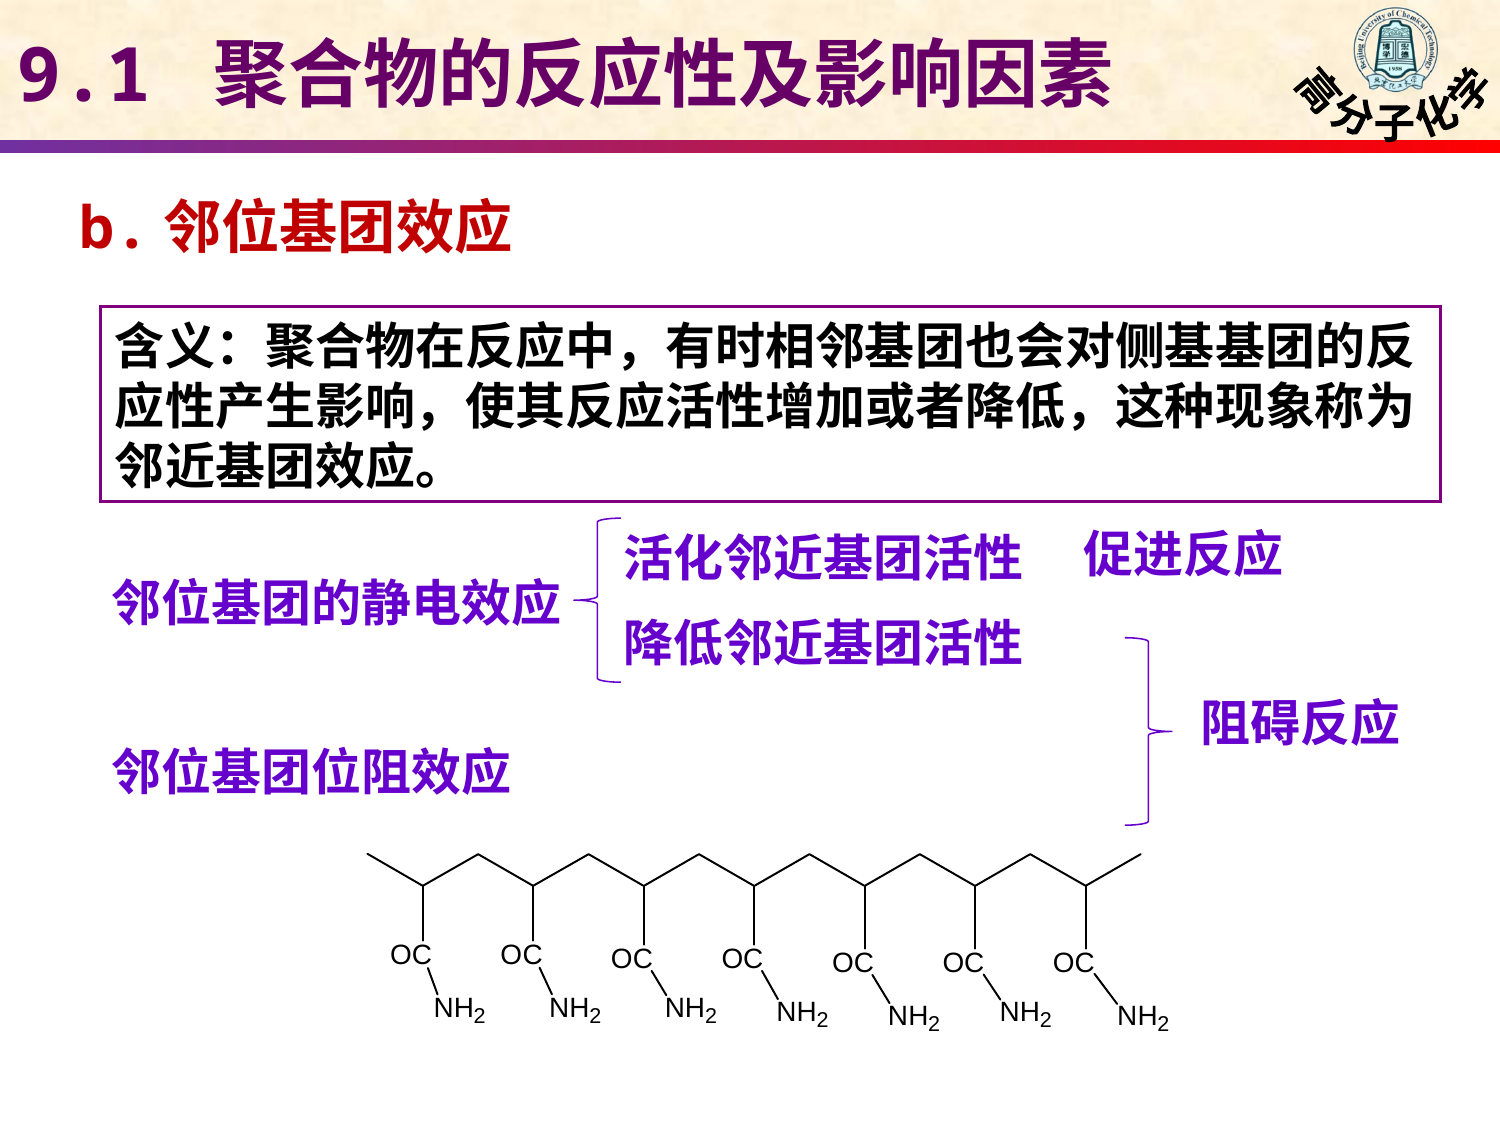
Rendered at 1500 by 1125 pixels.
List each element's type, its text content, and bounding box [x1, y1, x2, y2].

text_box 邻位基团的静电效应 邻位基团位阻效应 [96, 563, 723, 809]
text_box [573, 518, 621, 683]
text_box 9.1 聚合物的反应性及影响因素 [1, 19, 1129, 125]
text_box 促进反应 [1068, 515, 1362, 591]
text_box [1397, 0, 1500, 140]
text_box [1300, 0, 1489, 125]
text_box [0, 0, 1391, 140]
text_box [359, 845, 1172, 1036]
text_box [0, 140, 1500, 153]
text_box 含义：聚合物在反应中，有时相邻基团也会对侧基基团的反应性产生影响，使其反应活性增加或者降低，这种现象称为邻近基团效应。 [100, 306, 1441, 502]
text_box [1124, 637, 1172, 826]
text_box b.邻位基团效应 [64, 183, 574, 268]
text_box 活化邻近基团活性 降低邻近基团活性 [621, 519, 1235, 679]
text_box 阻碍反应 [1185, 684, 1416, 760]
